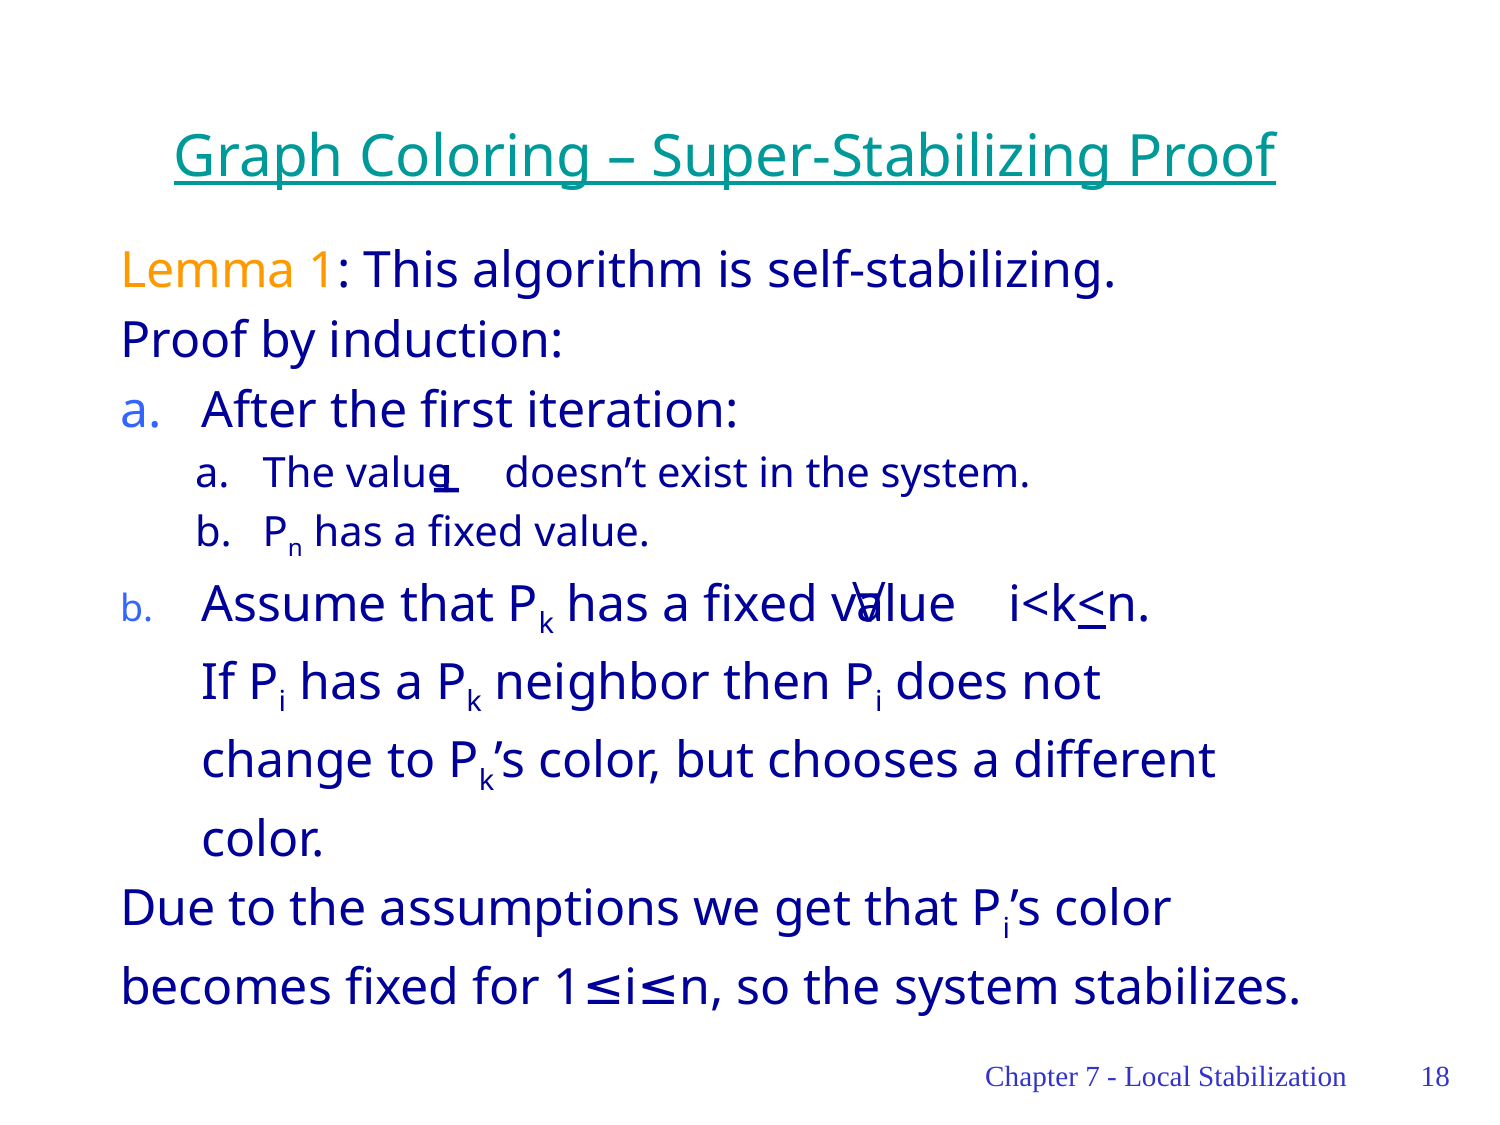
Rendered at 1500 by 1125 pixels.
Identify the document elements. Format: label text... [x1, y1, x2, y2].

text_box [835, 573, 887, 631]
title Graph Coloring – Super-Stabilizing Proof [87, 75, 1363, 230]
list Lemma 1: This algorithm is self-stabilizing. Proof by induction: After the first iteration: The value doesn’t exist in the system. Pn has a fixed value. Assume that Pk has a fixed value i<k<n. If Pi has a Pk neighbor then Pi does not change to Pk’s color, but chooses a different color. Due to the assumptions we get that Pi’s color becomes fixed for 1≤i≤n, so the system stabilizes. [29, 230, 1471, 1064]
slide_number 18 [1362, 1064, 1466, 1125]
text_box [433, 464, 460, 493]
footer Chapter 7 - Local Stabilization [514, 1064, 1362, 1125]
